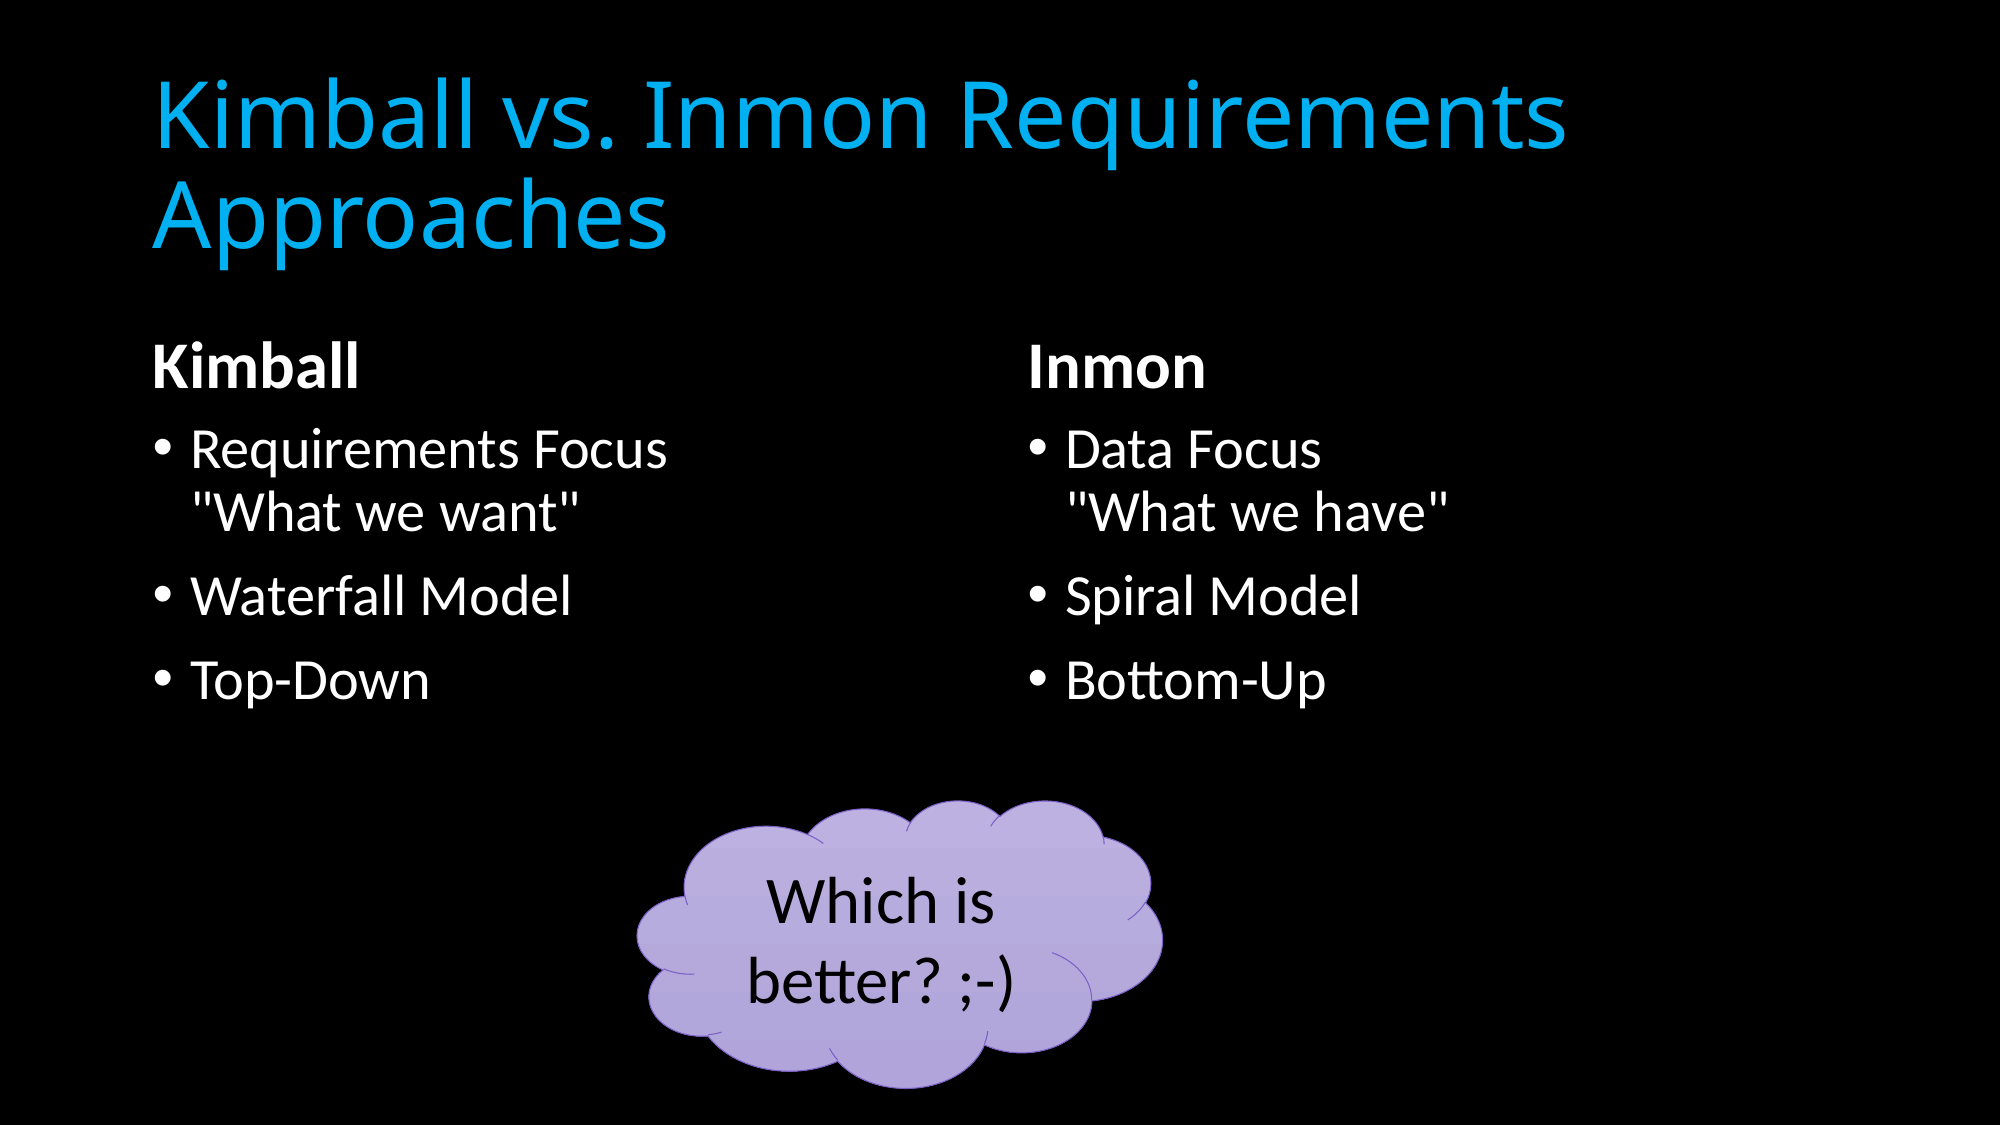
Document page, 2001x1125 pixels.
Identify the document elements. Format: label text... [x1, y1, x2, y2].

list Requirements Focus "What we want" Waterfall Model Top-Down [137, 410, 984, 1016]
list Kimball [137, 275, 984, 410]
text_box Which is better? ;-) [636, 800, 1164, 1090]
list Data Focus "What we have" Spiral Model Bottom-Up [1012, 410, 1863, 1016]
list Inmon [1012, 275, 1863, 410]
title Kimball vs. Inmon Requirements Approaches [137, 59, 1863, 278]
